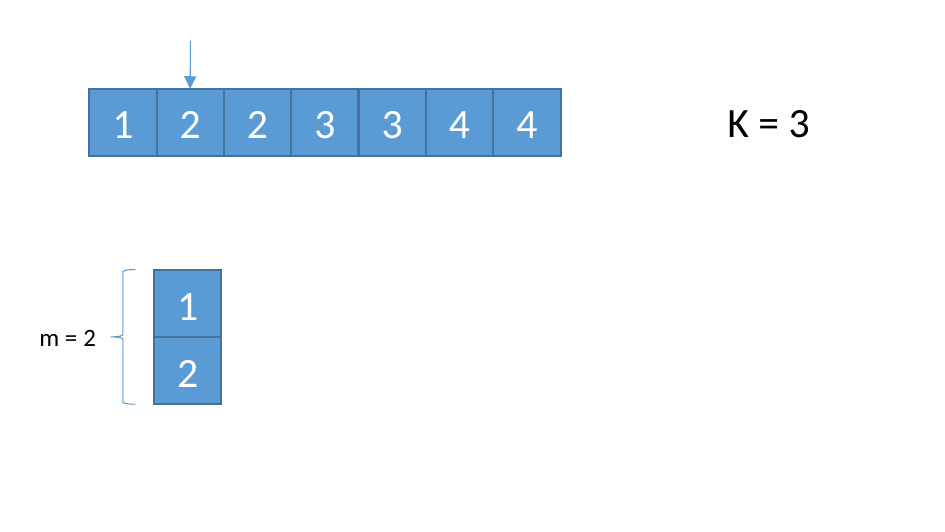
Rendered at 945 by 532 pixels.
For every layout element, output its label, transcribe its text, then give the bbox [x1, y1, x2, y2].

text_box 2 [156, 88, 223, 157]
text_box 1 [153, 269, 222, 336]
text_box [115, 268, 136, 405]
text_box 1 [88, 88, 156, 157]
text_box 3 [290, 88, 358, 157]
text_box 2 [223, 88, 290, 157]
text_box m = 2 [24, 314, 115, 359]
text_box 3 [358, 88, 425, 157]
text_box K = 3 [712, 88, 887, 154]
text_box 4 [492, 88, 562, 157]
text_box 2 [153, 336, 222, 405]
text_box 4 [425, 88, 492, 157]
